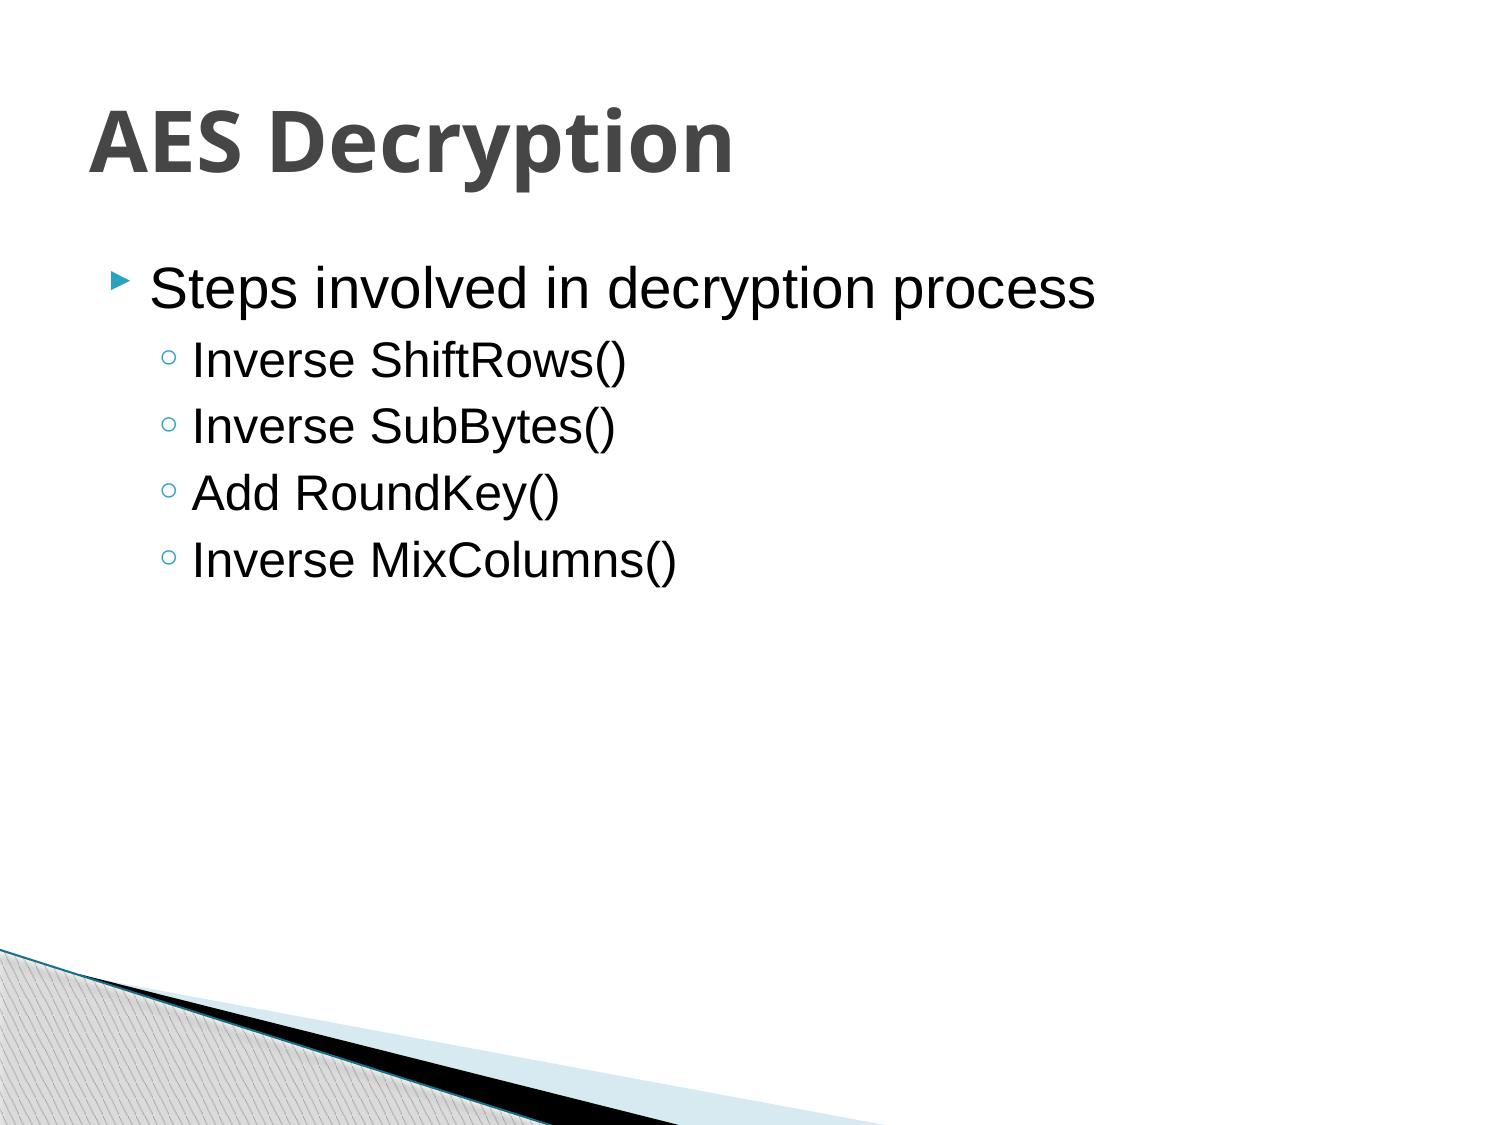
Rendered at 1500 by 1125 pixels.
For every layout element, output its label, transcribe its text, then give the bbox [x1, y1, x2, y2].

title AES Decryption [75, 45, 1425, 233]
list Steps involved in decryption process Inverse ShiftRows() Inverse SubBytes() Add RoundKey() Inverse MixColumns() [75, 243, 1425, 986]
